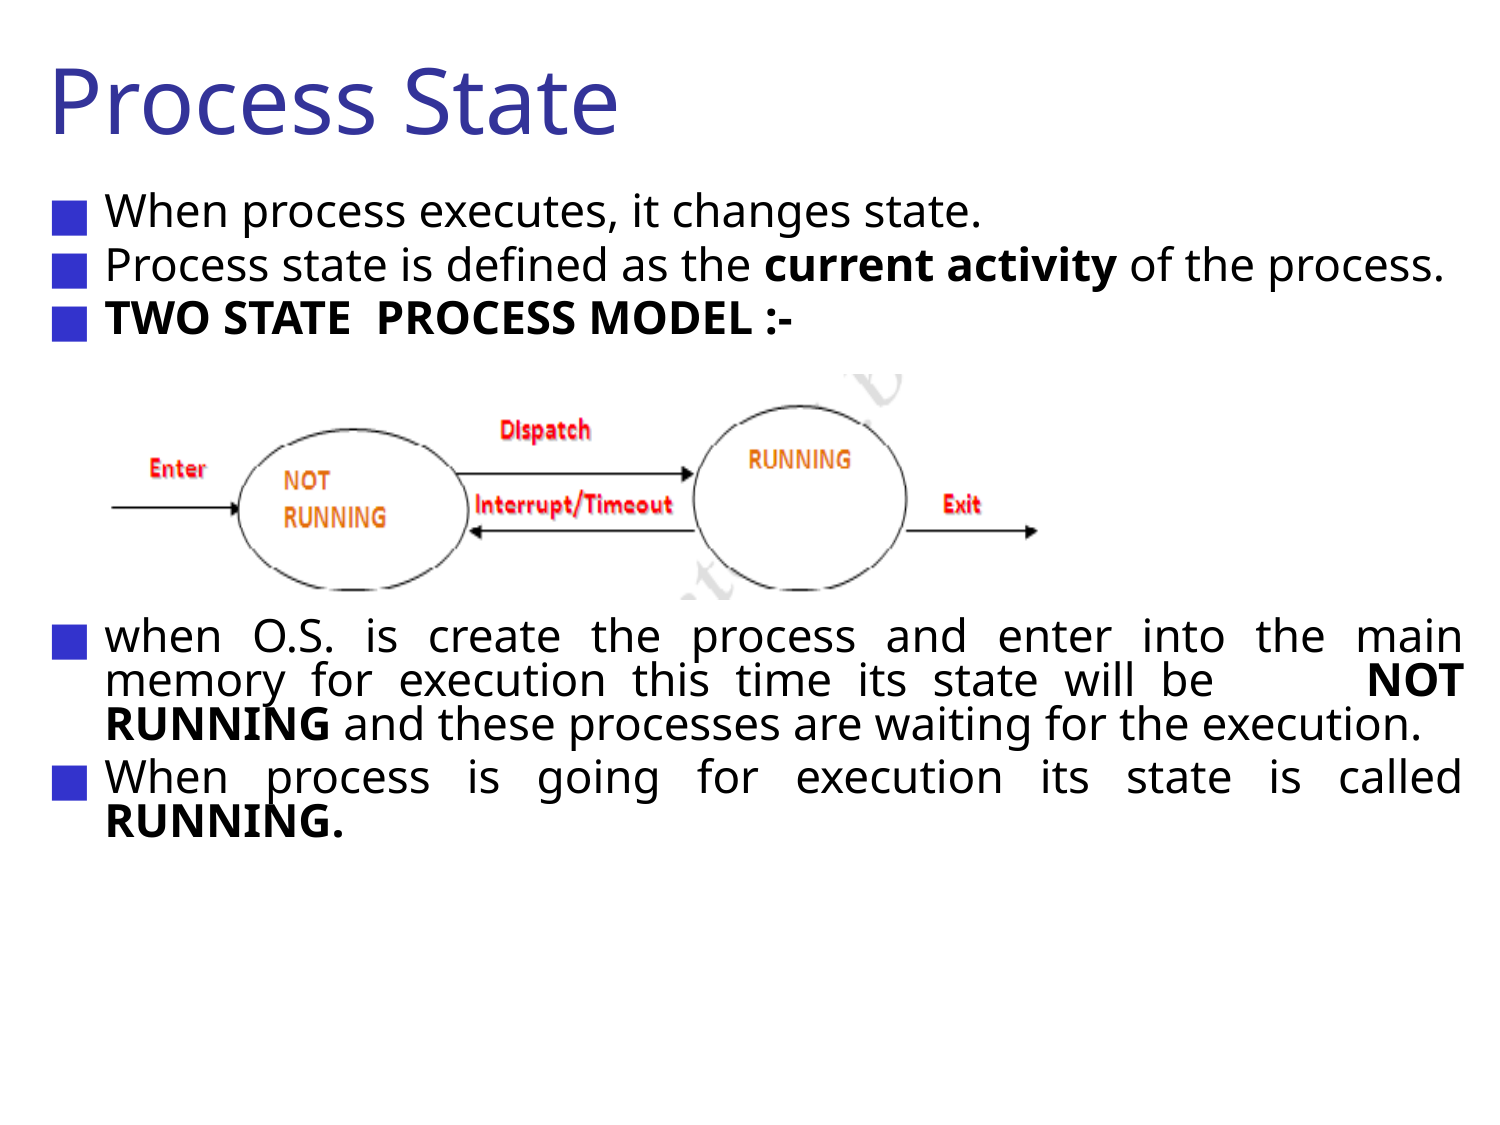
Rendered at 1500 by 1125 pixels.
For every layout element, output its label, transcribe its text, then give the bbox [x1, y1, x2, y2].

title Process State [37, 37, 1063, 132]
list When process executes, it changes state. Process state is defined as the current activity of the process. TWO STATE PROCESS MODEL :- when O.S. is create the process and enter into the main memory for execution this time its state will be NOT RUNNING and these processes are waiting for the execution. When process is going for execution its state is called RUNNING. [37, 187, 1475, 1050]
picture [99, 374, 1049, 601]
